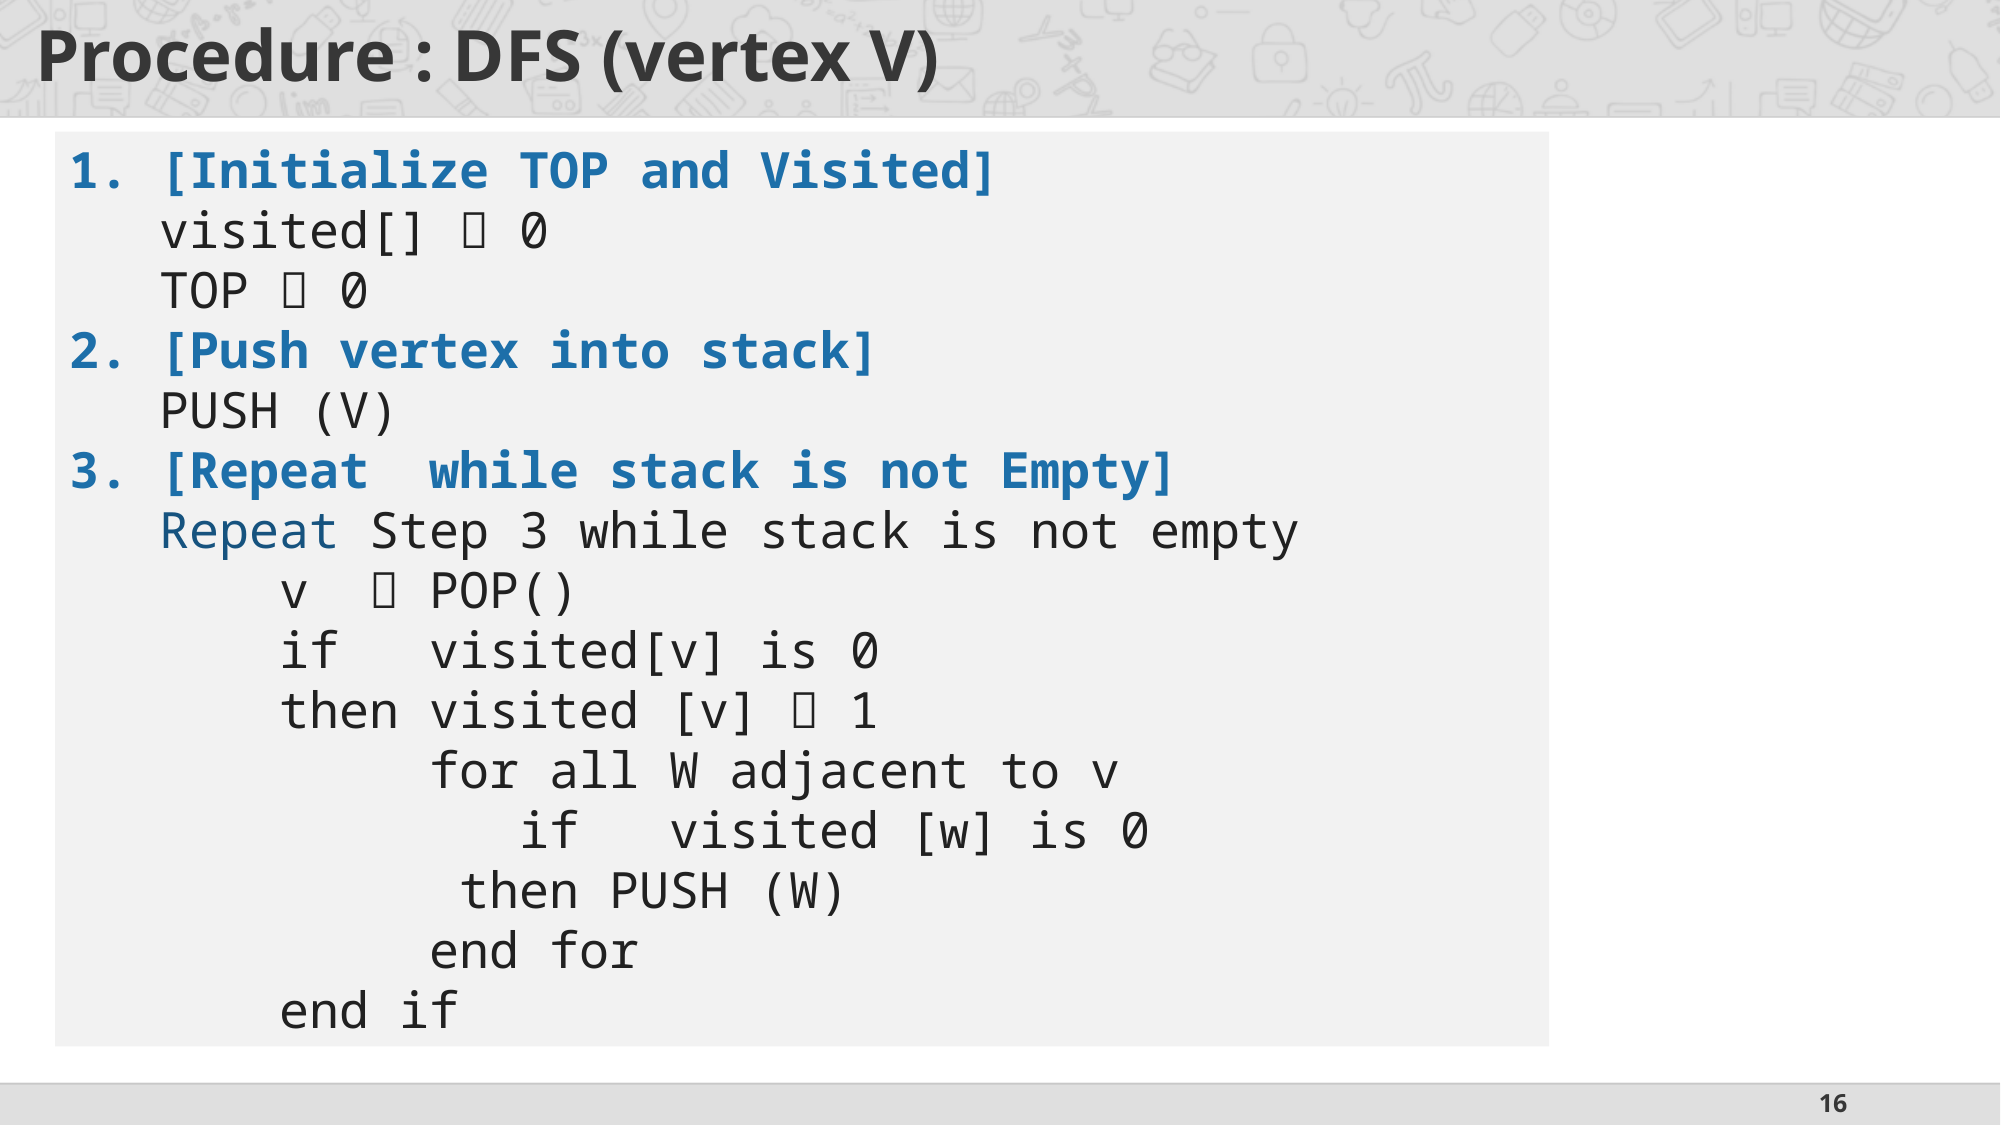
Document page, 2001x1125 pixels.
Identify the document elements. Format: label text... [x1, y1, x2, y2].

text_box 1. [Initialize TOP and Visited] visited[]  0 TOP  0 2. [Push vertex into stack] PUSH (V) 3. [Repeat while stack is not Empty] Repeat Step 3 while stack is not empty v  POP() if visited[v] is 0 then visited [v]  1 for all W adjacent to v if visited [w] is 0 then PUSH (W) end for end if [55, 131, 1550, 1047]
title Procedure : DFS (vertex V) [0, 0, 2000, 117]
